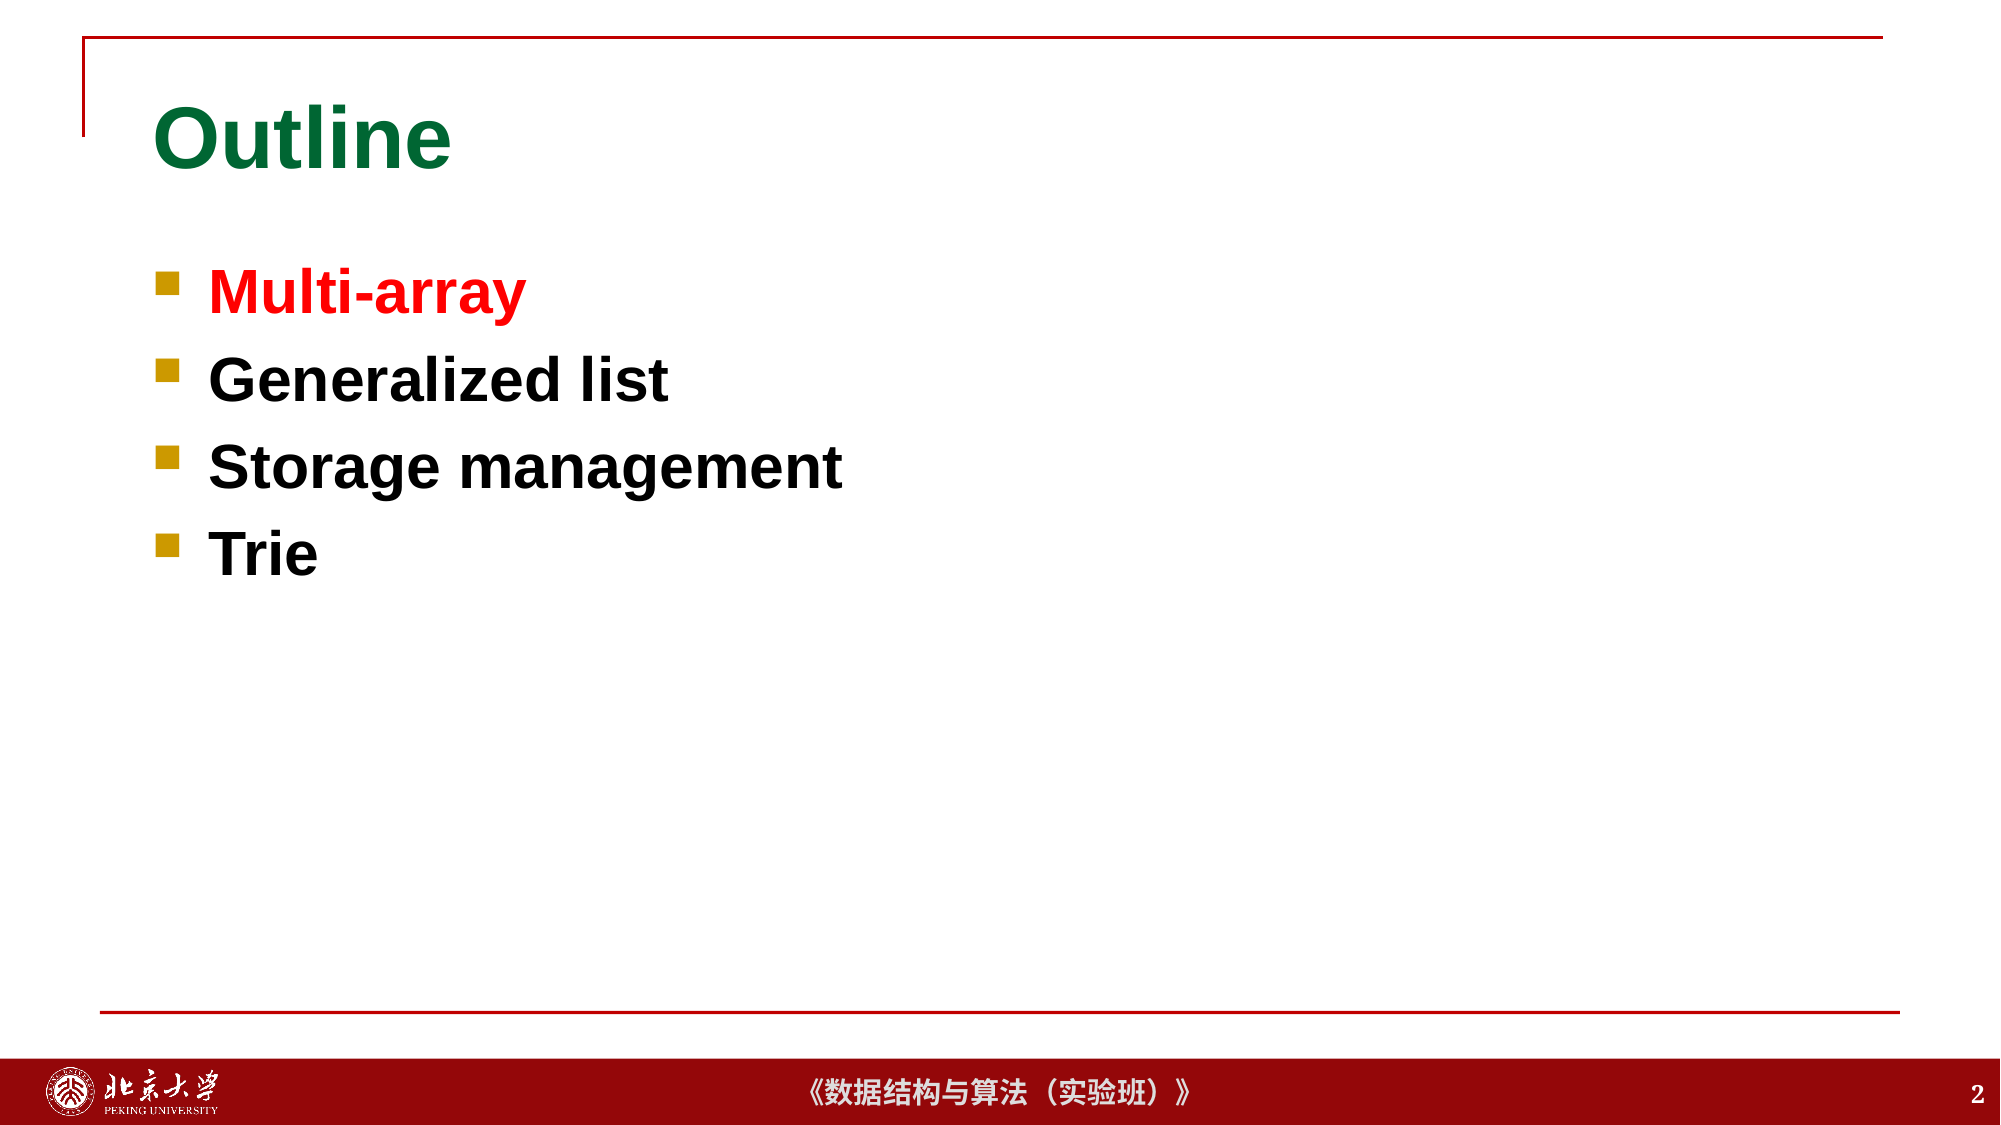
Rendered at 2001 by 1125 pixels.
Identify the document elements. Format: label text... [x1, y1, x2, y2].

title Outline [137, 59, 1863, 209]
picture [46, 1067, 218, 1116]
list Multi-array Generalized list Storage management Trie [137, 243, 1863, 1017]
slide_number 2 [1550, 1065, 2000, 1125]
